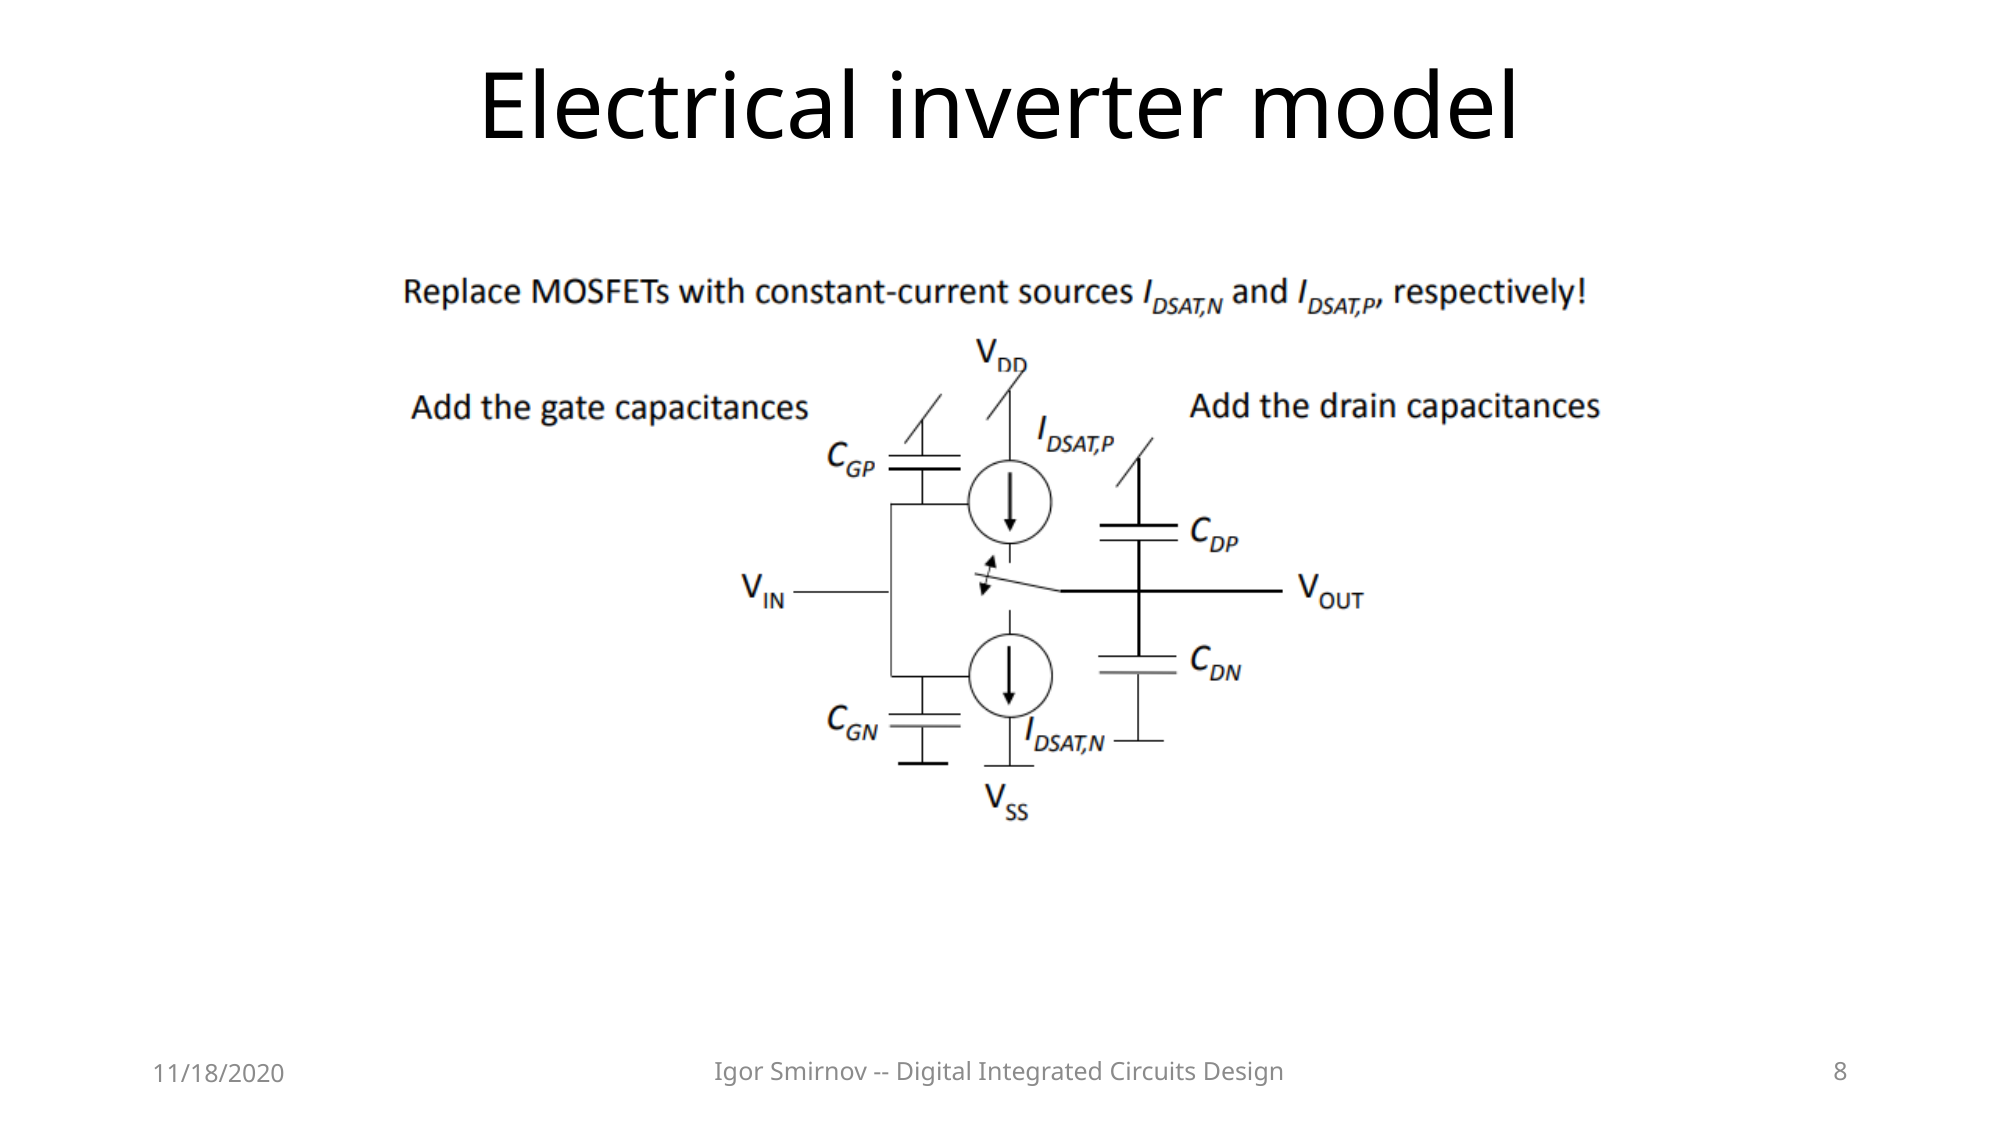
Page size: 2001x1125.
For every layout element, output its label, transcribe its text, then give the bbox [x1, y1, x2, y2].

footer Igor Smirnov -- Digital Integrated Circuits Design [662, 1042, 1338, 1103]
picture [334, 264, 1666, 861]
slide_number 8 [1412, 1042, 1863, 1103]
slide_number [137, 1042, 588, 1103]
title Electrical inverter model [137, 0, 1863, 218]
